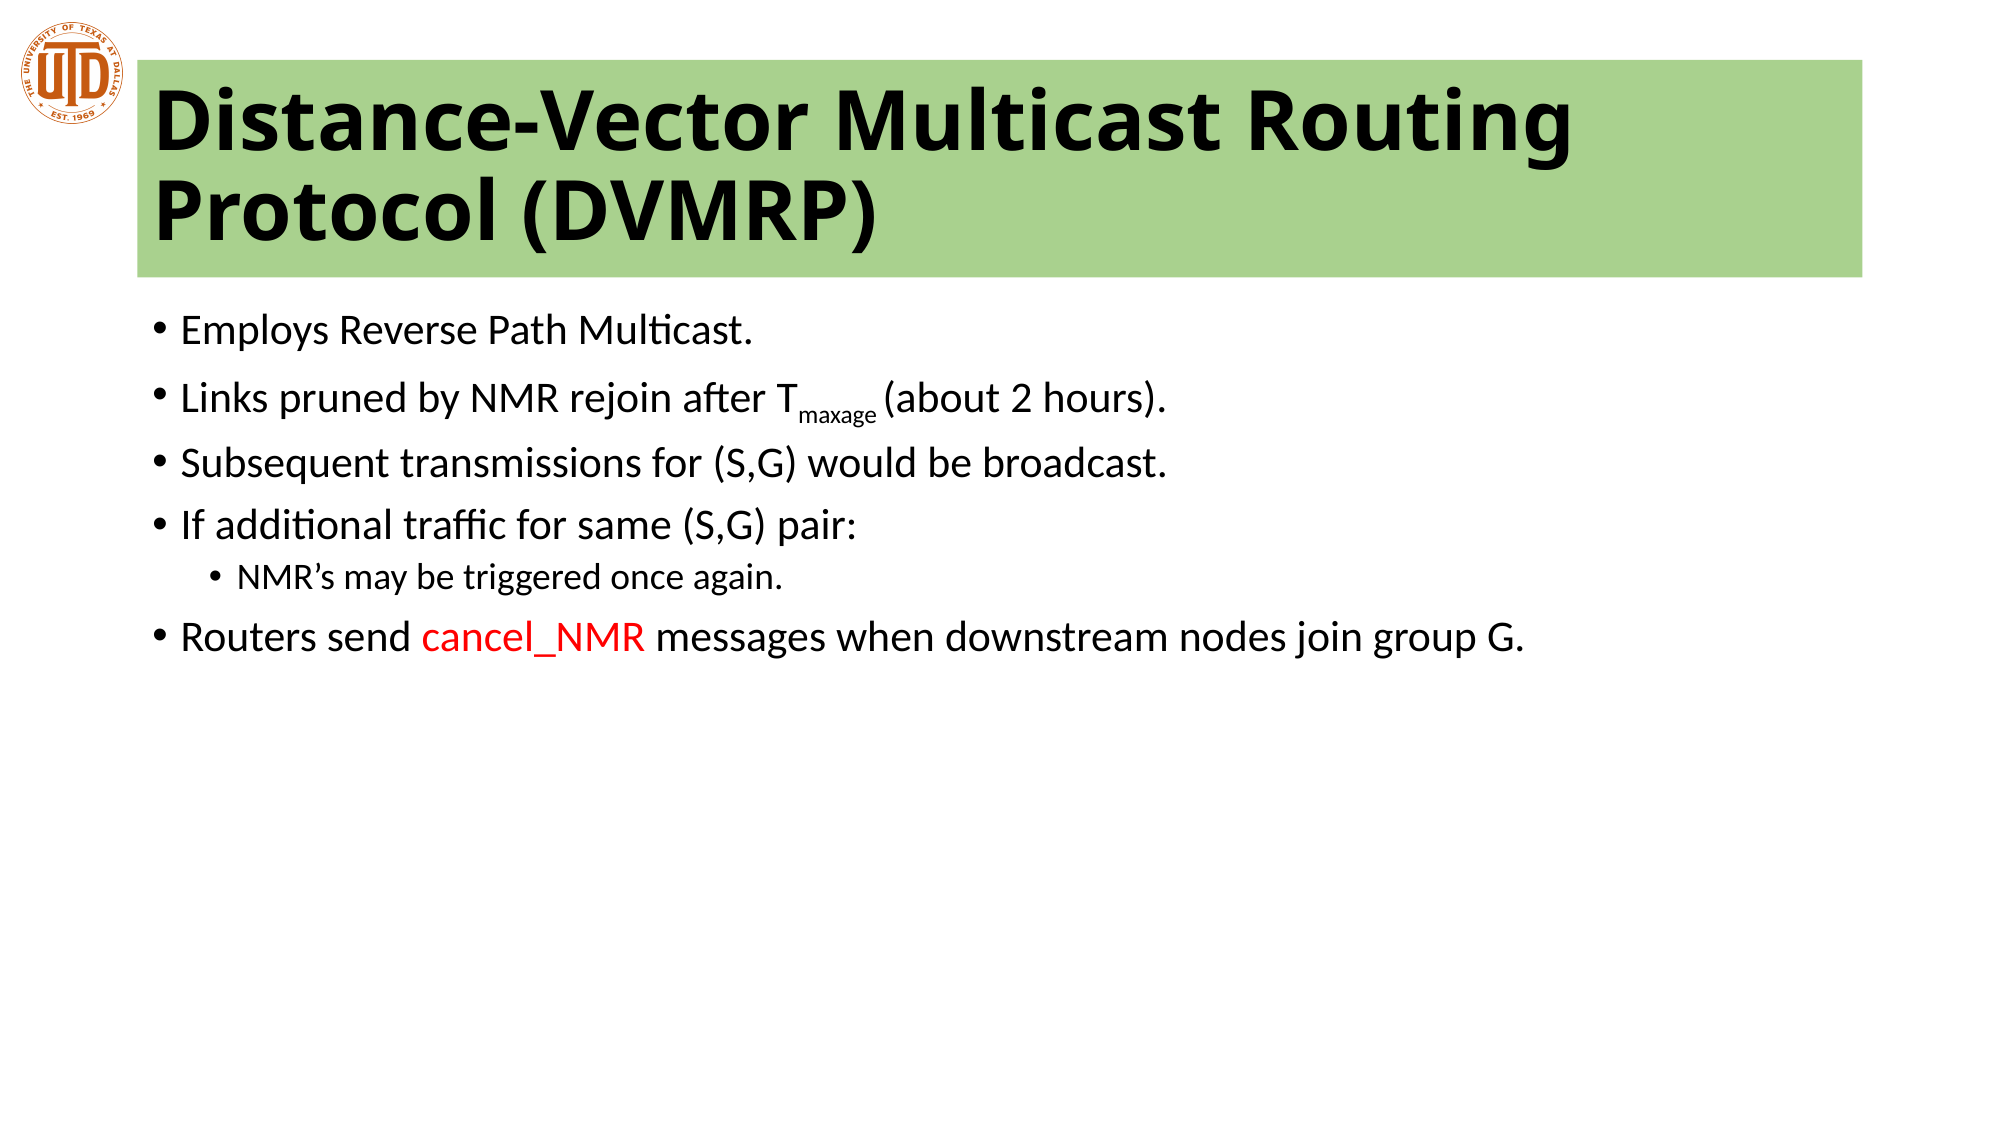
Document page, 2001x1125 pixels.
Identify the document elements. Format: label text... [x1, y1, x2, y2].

title Distance-Vector Multicast Routing Protocol (DVMRP) [137, 59, 1863, 278]
list Employs Reverse Path Multicast. Links pruned by NMR rejoin after Tmaxage (about 2 hours). Subsequent transmissions for (S,G) would be broadcast. If additional traffic for same (S,G) pair: NMR’s may be triggered once again. Routers send cancel_NMR messages when downstream nodes join group G. [137, 299, 1863, 1014]
picture [21, 22, 123, 124]
